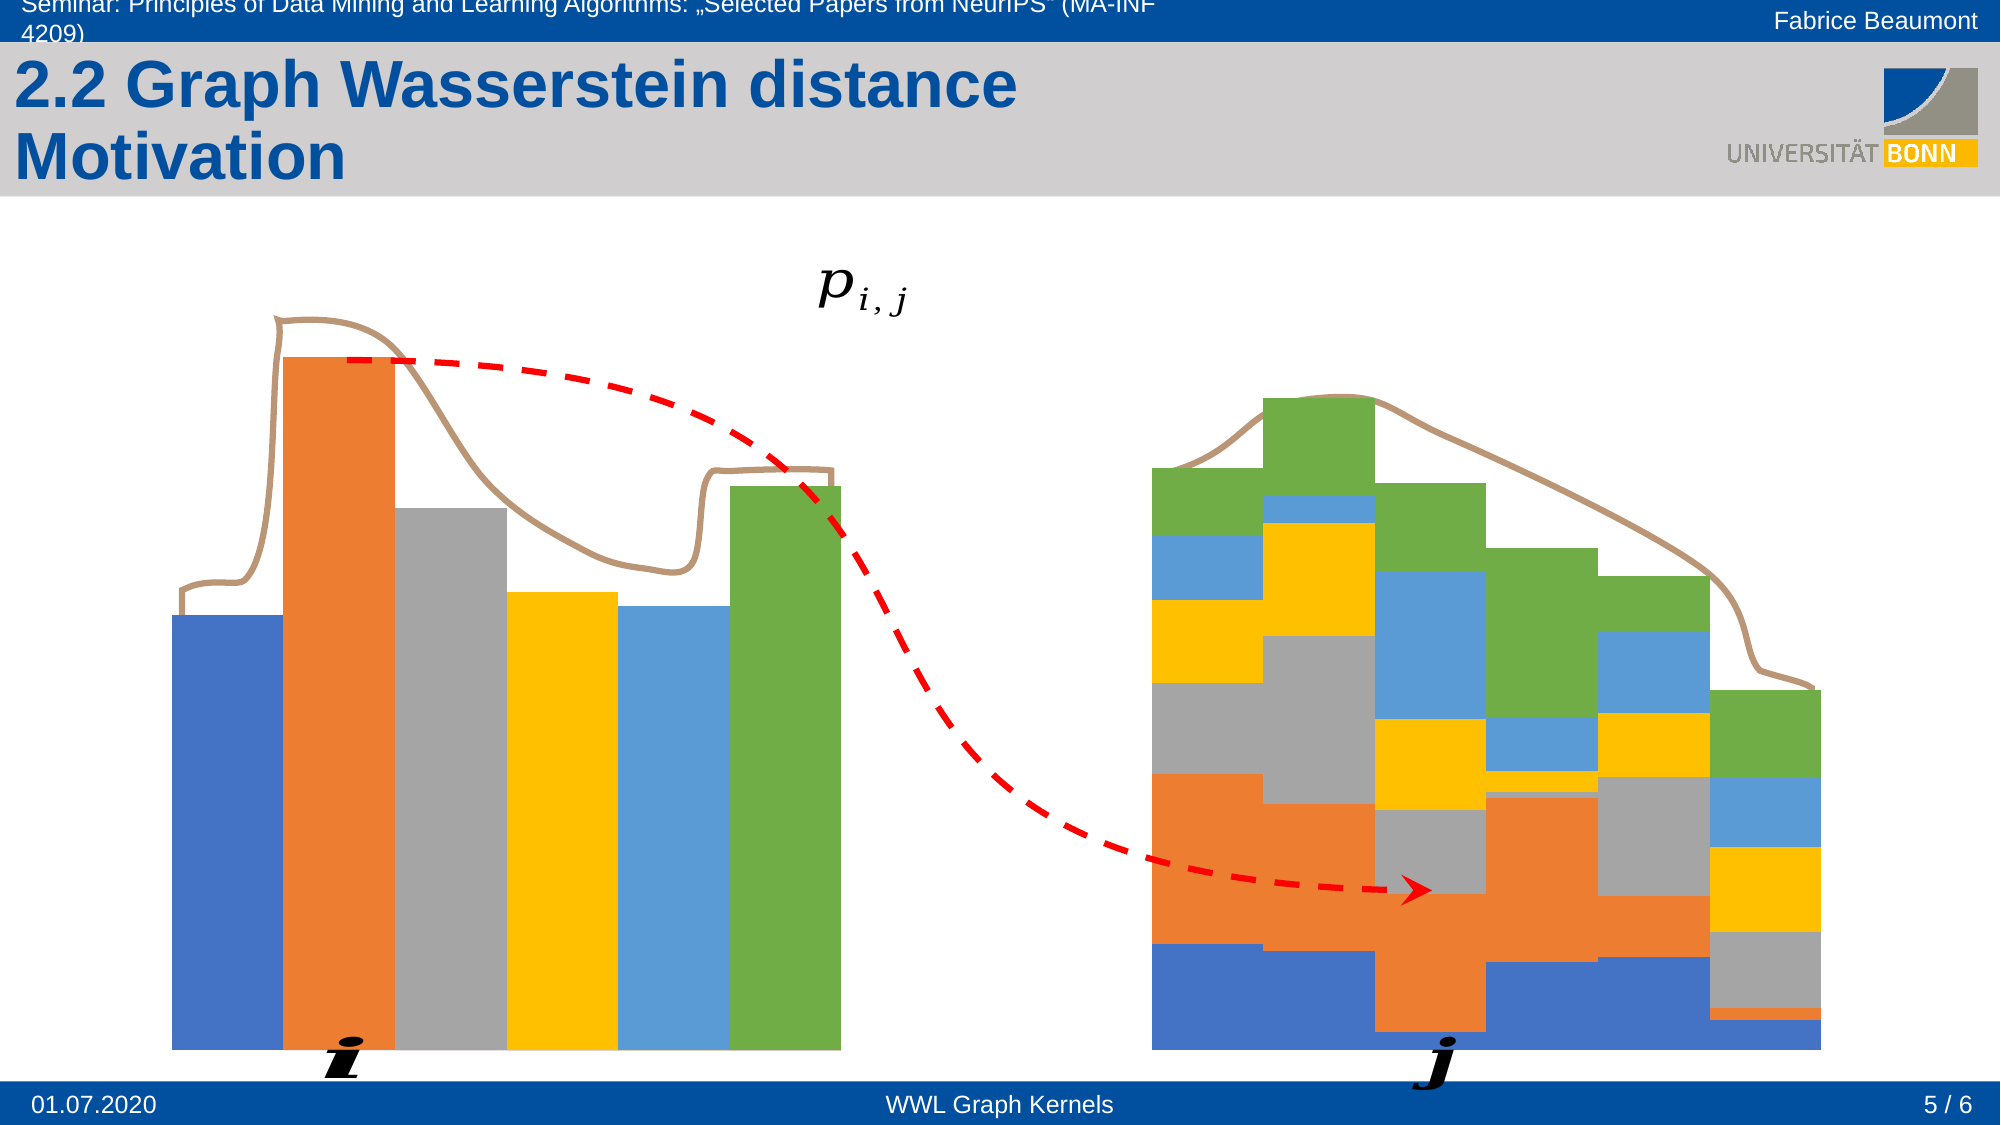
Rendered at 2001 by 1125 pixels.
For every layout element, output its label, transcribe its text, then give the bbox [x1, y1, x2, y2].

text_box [624, 82, 1155, 1031]
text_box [624, 1092, 1155, 1125]
list 2.2 Graph Wasserstein distance Motivation [0, 42, 1725, 122]
picture [1724, 44, 1978, 187]
chart [157, 179, 624, 1069]
chart [1155, 179, 1836, 1069]
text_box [320, 1031, 1459, 1092]
text_box 5 / 6 [1850, 1081, 1988, 1125]
